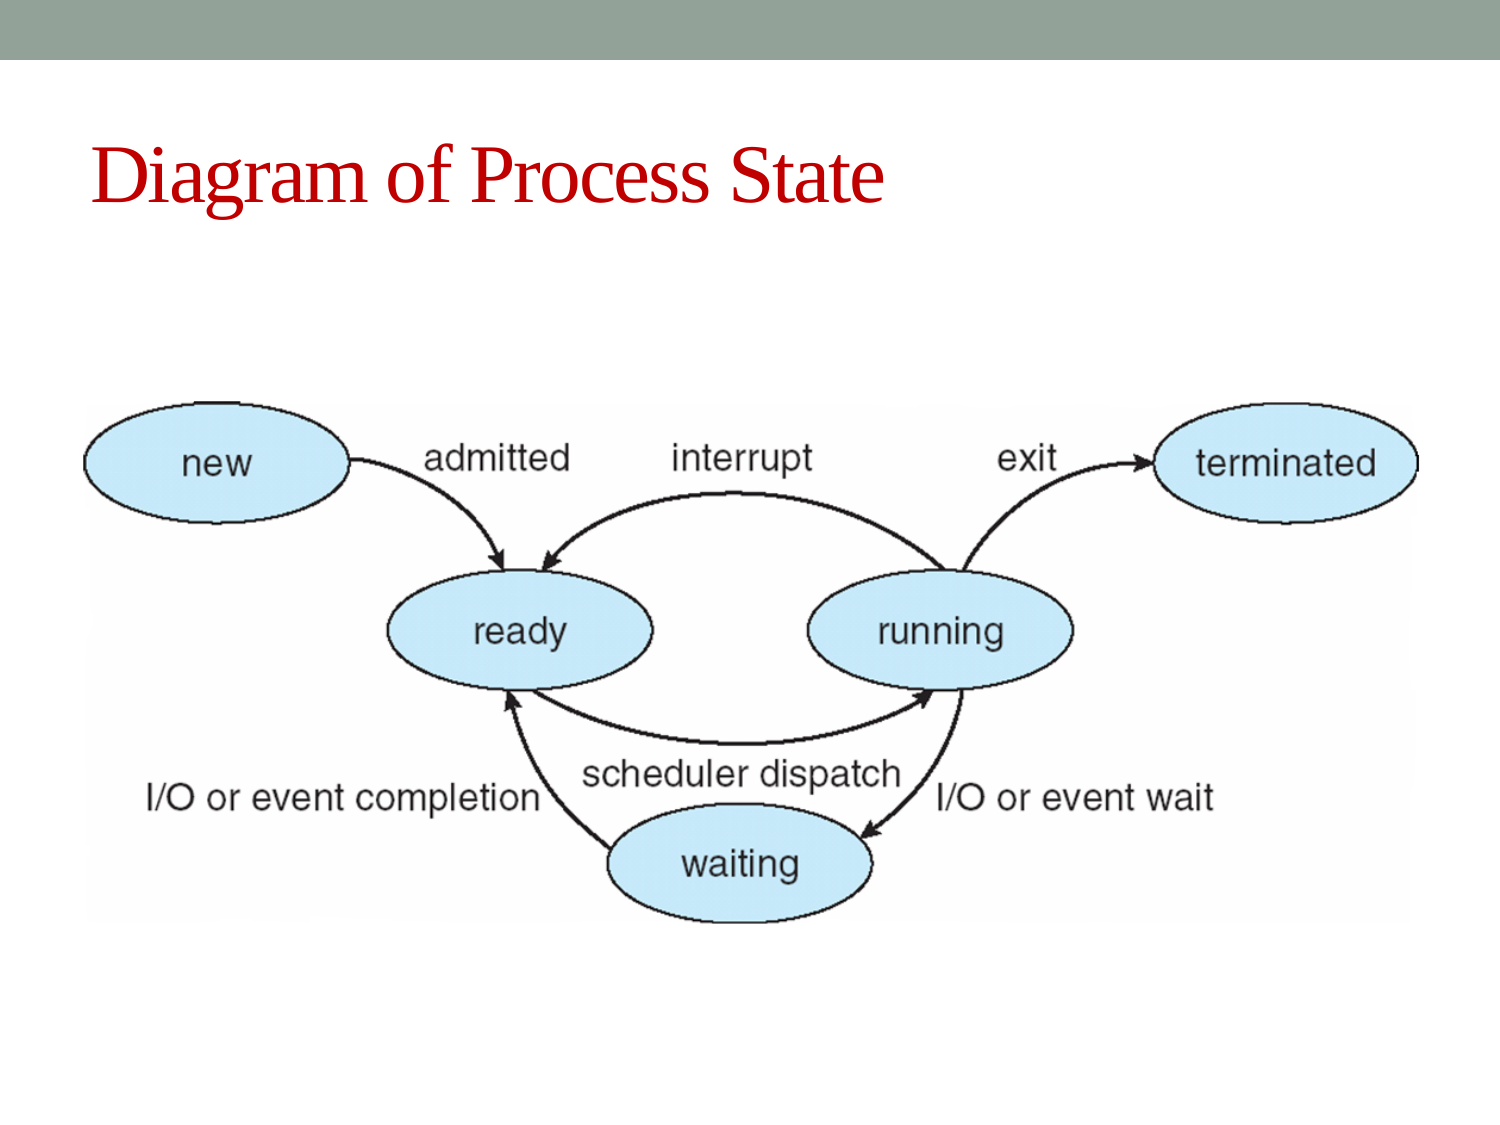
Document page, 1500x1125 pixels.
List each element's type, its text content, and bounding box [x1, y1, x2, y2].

title Diagram of Process State [75, 87, 1425, 250]
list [74, 393, 1426, 932]
